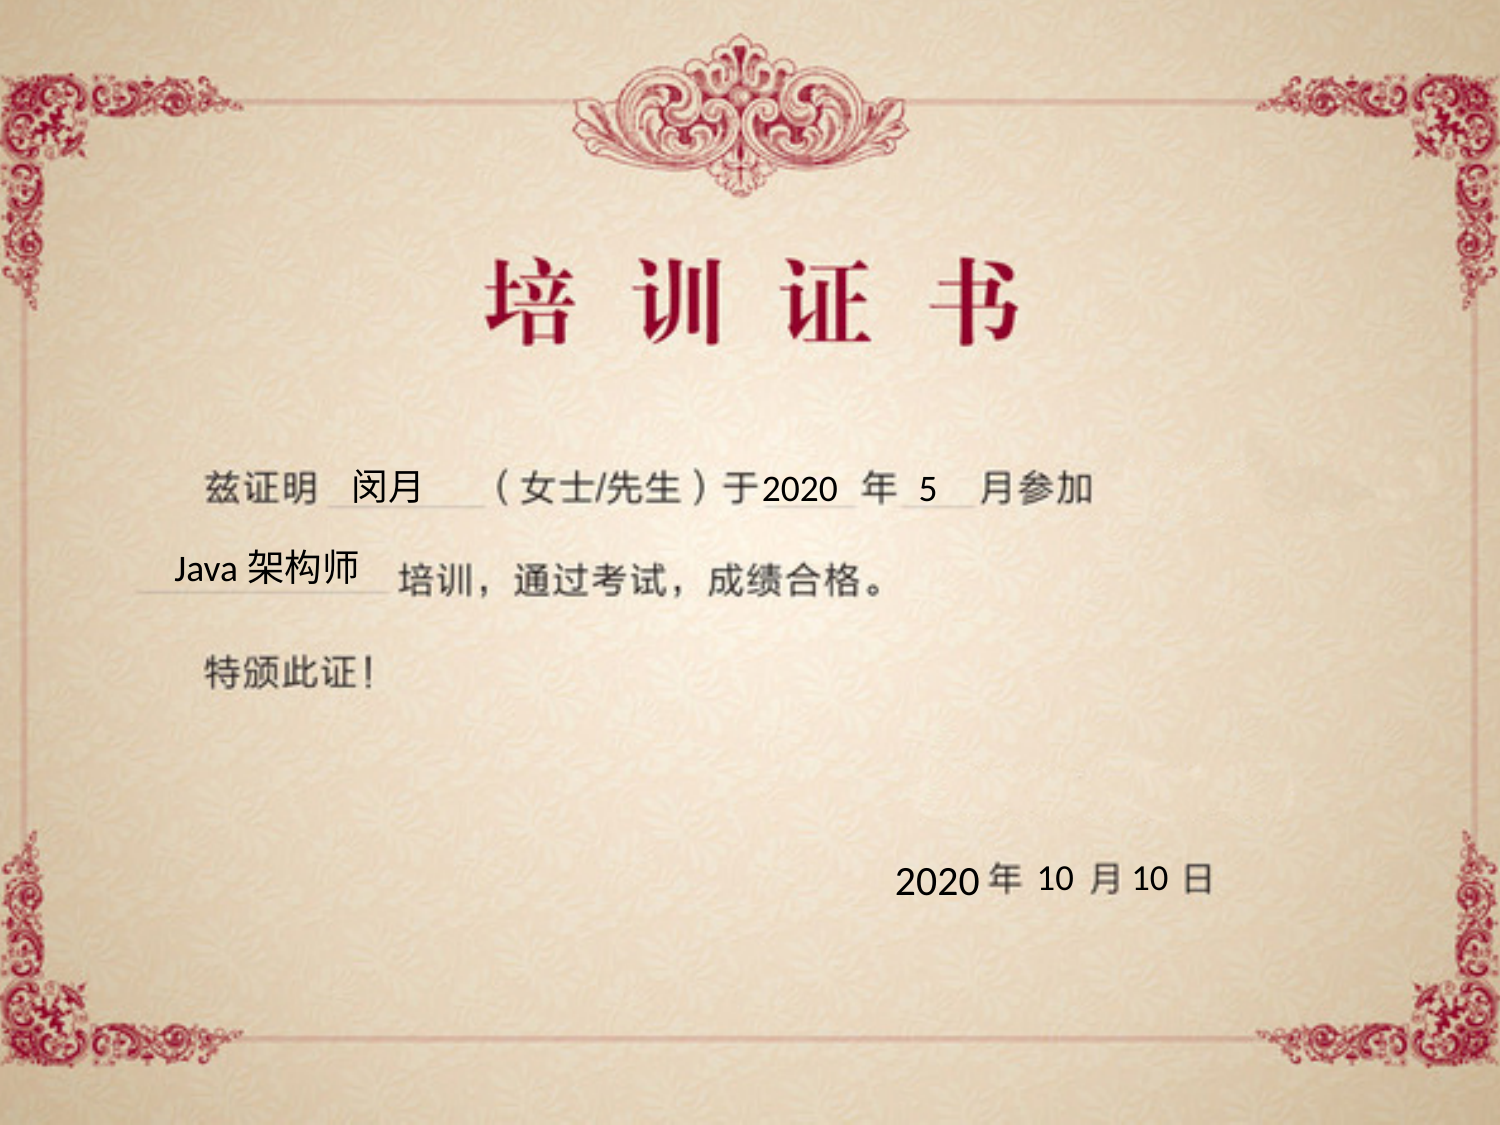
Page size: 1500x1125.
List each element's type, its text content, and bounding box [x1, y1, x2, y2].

list 闵月 [336, 456, 491, 516]
list 10 [1021, 846, 1116, 906]
list 2020 [879, 846, 998, 906]
list 2020 [746, 456, 877, 504]
list 10 [1116, 846, 1223, 906]
picture [0, 0, 1500, 1125]
list 5 [903, 456, 975, 504]
list Java架构师 [159, 536, 396, 598]
